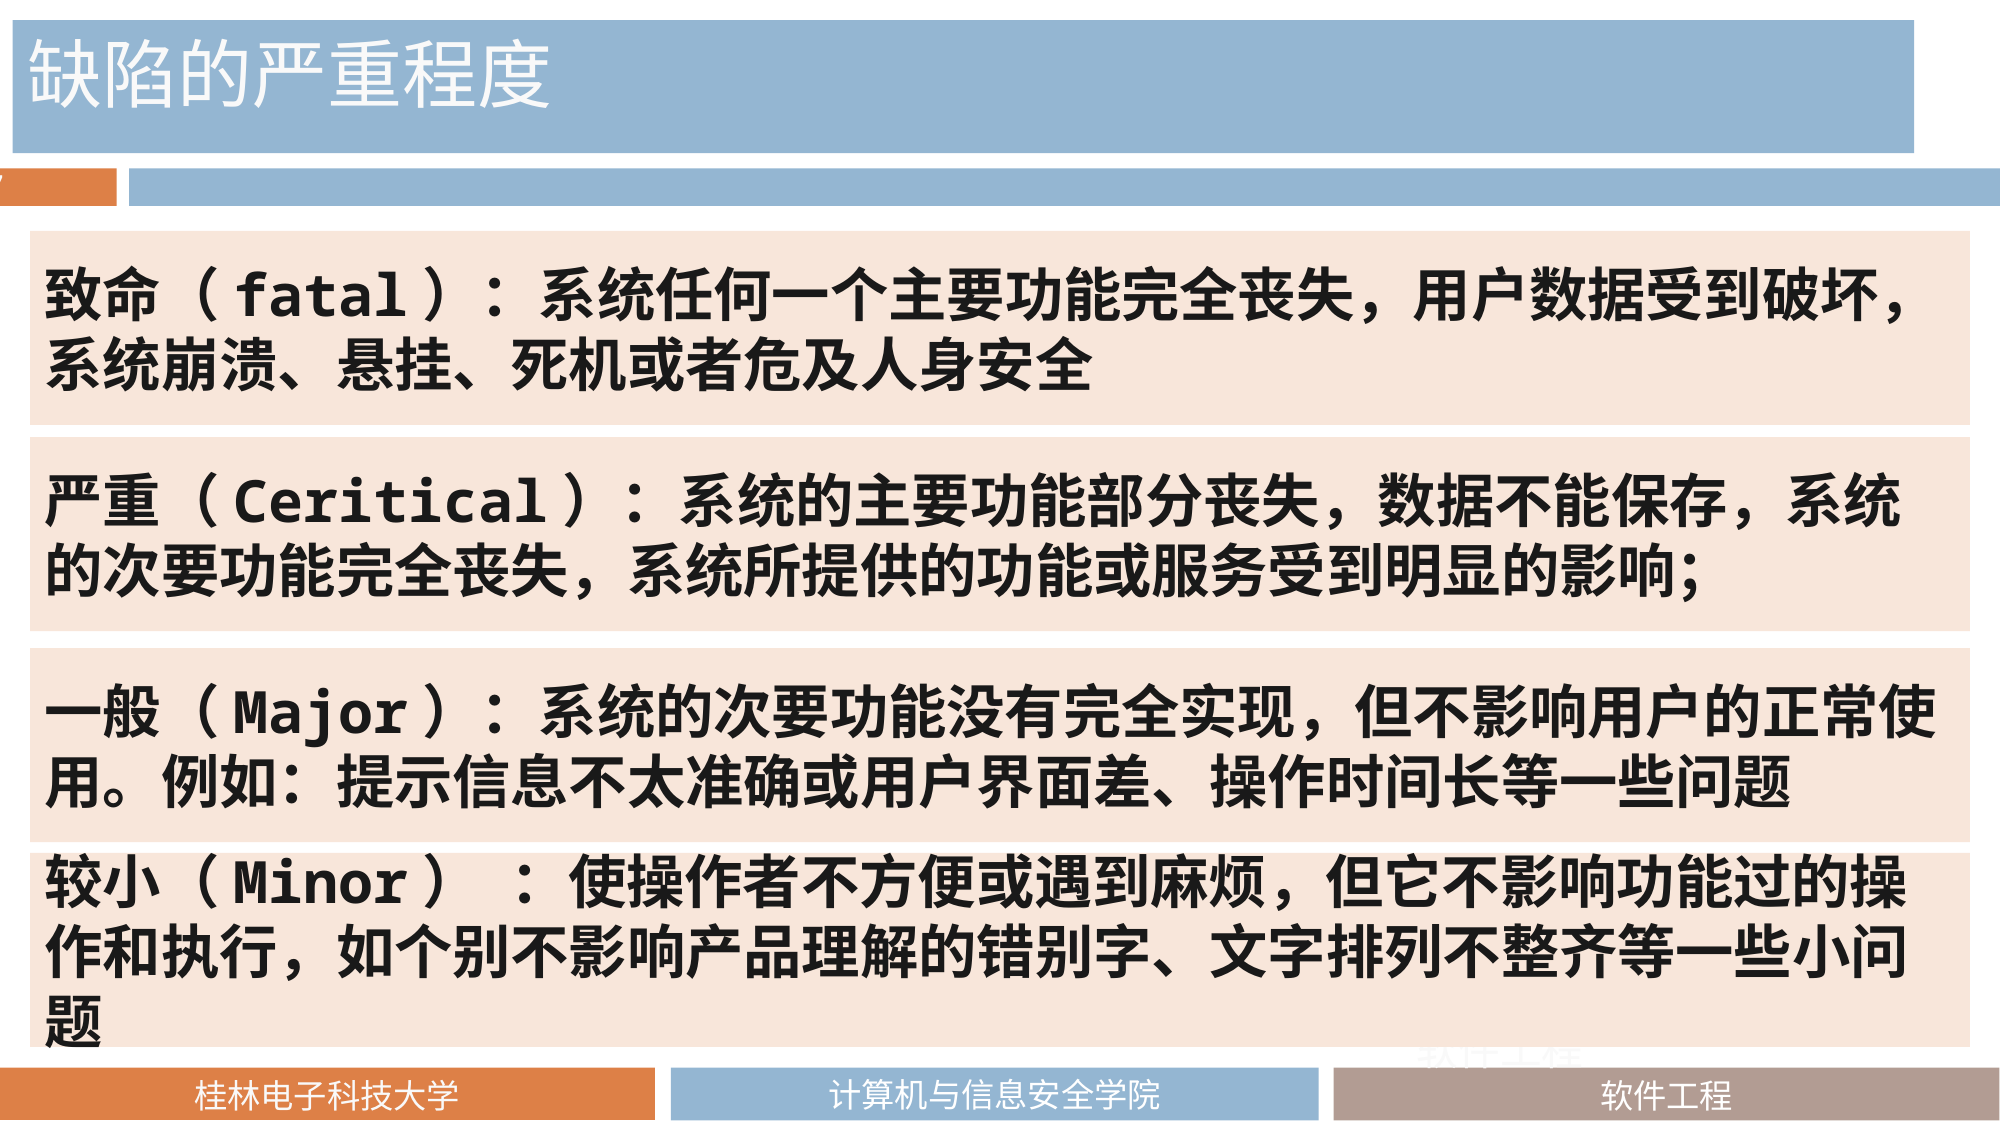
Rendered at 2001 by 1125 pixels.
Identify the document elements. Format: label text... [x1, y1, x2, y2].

text_box 严重（Ceritical）：系统的主要功能部分丧失，数据不能保存，系统的次要功能完全丧失，系统所提供的功能或服务受到明显的影响； [30, 437, 1970, 632]
text_box 致命（fatal）：系统任何一个主要功能完全丧失，用户数据受到破坏，系统崩溃、悬挂、死机或者危及人身安全 [30, 230, 1970, 425]
subtitle 缺陷的严重程度 [12, 19, 1915, 154]
text_box 较小（Minor） ：使操作者不方便或遇到麻烦，但它不影响功能过的操作和执行，如个别不影响产品理解的错别字、文字排列不整齐等一些小问题 [30, 852, 1970, 1047]
text_box 一般（Major）：系统的次要功能没有完全实现，但不影响用户的正常使用。例如：提示信息不太准确或用户界面差、操作时间长等一些问题 [30, 648, 1970, 843]
text_box [303, 154, 1671, 230]
text_box 软件工程 [1250, 1047, 1750, 1105]
